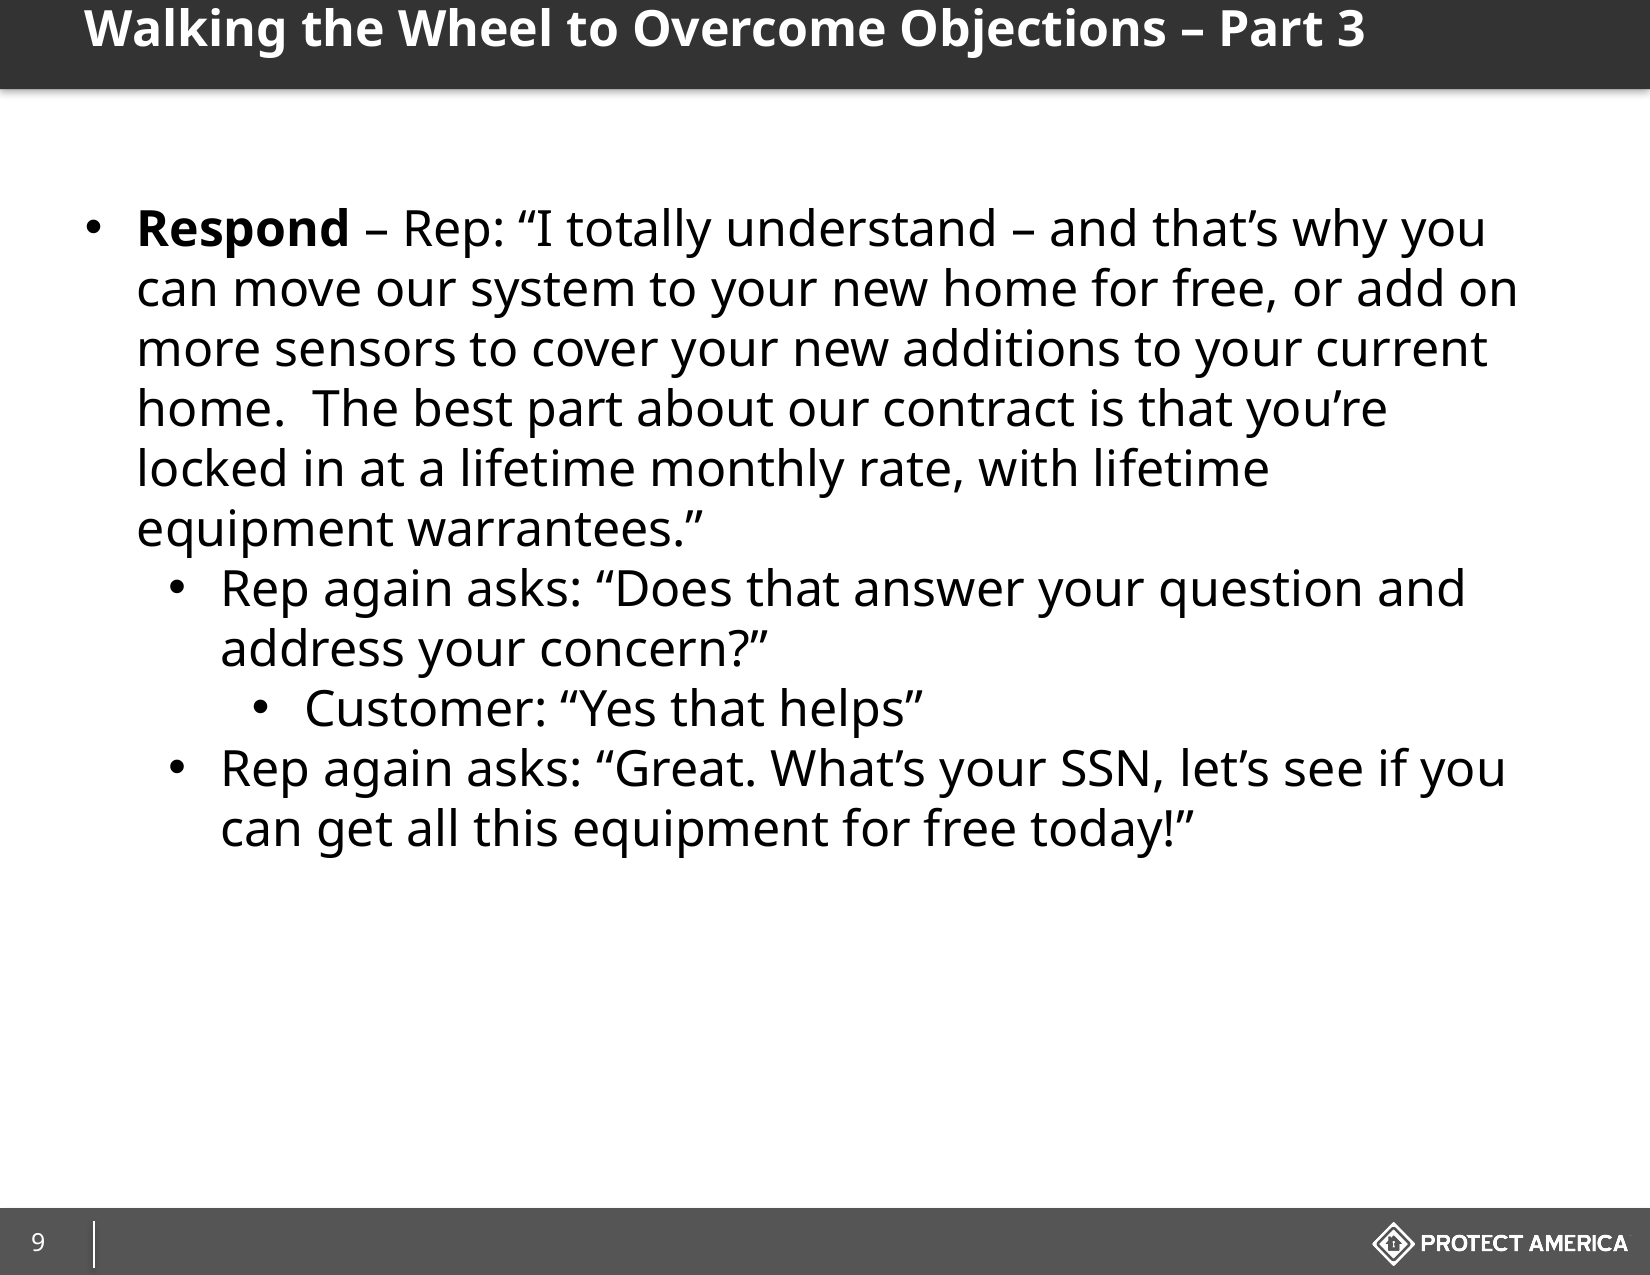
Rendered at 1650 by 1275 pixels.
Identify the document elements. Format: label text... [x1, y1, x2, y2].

text_box Respond – Rep: “I totally understand – and that’s why you can move our system to your new home for free, or add on more sensors to cover your new additions to your current home. The best part about our contract is that you’re locked in at a lifetime monthly rate, with lifetime equipment warrantees.” Rep again asks: “Does that answer your question and address your concern?” Customer: “Yes that helps” Rep again asks: “Great. What’s your SSN, let’s see if you can get all this equipment for free today!” [68, 128, 1551, 915]
title Walking the Wheel to Overcome Objections – Part 3 [68, 0, 1549, 75]
